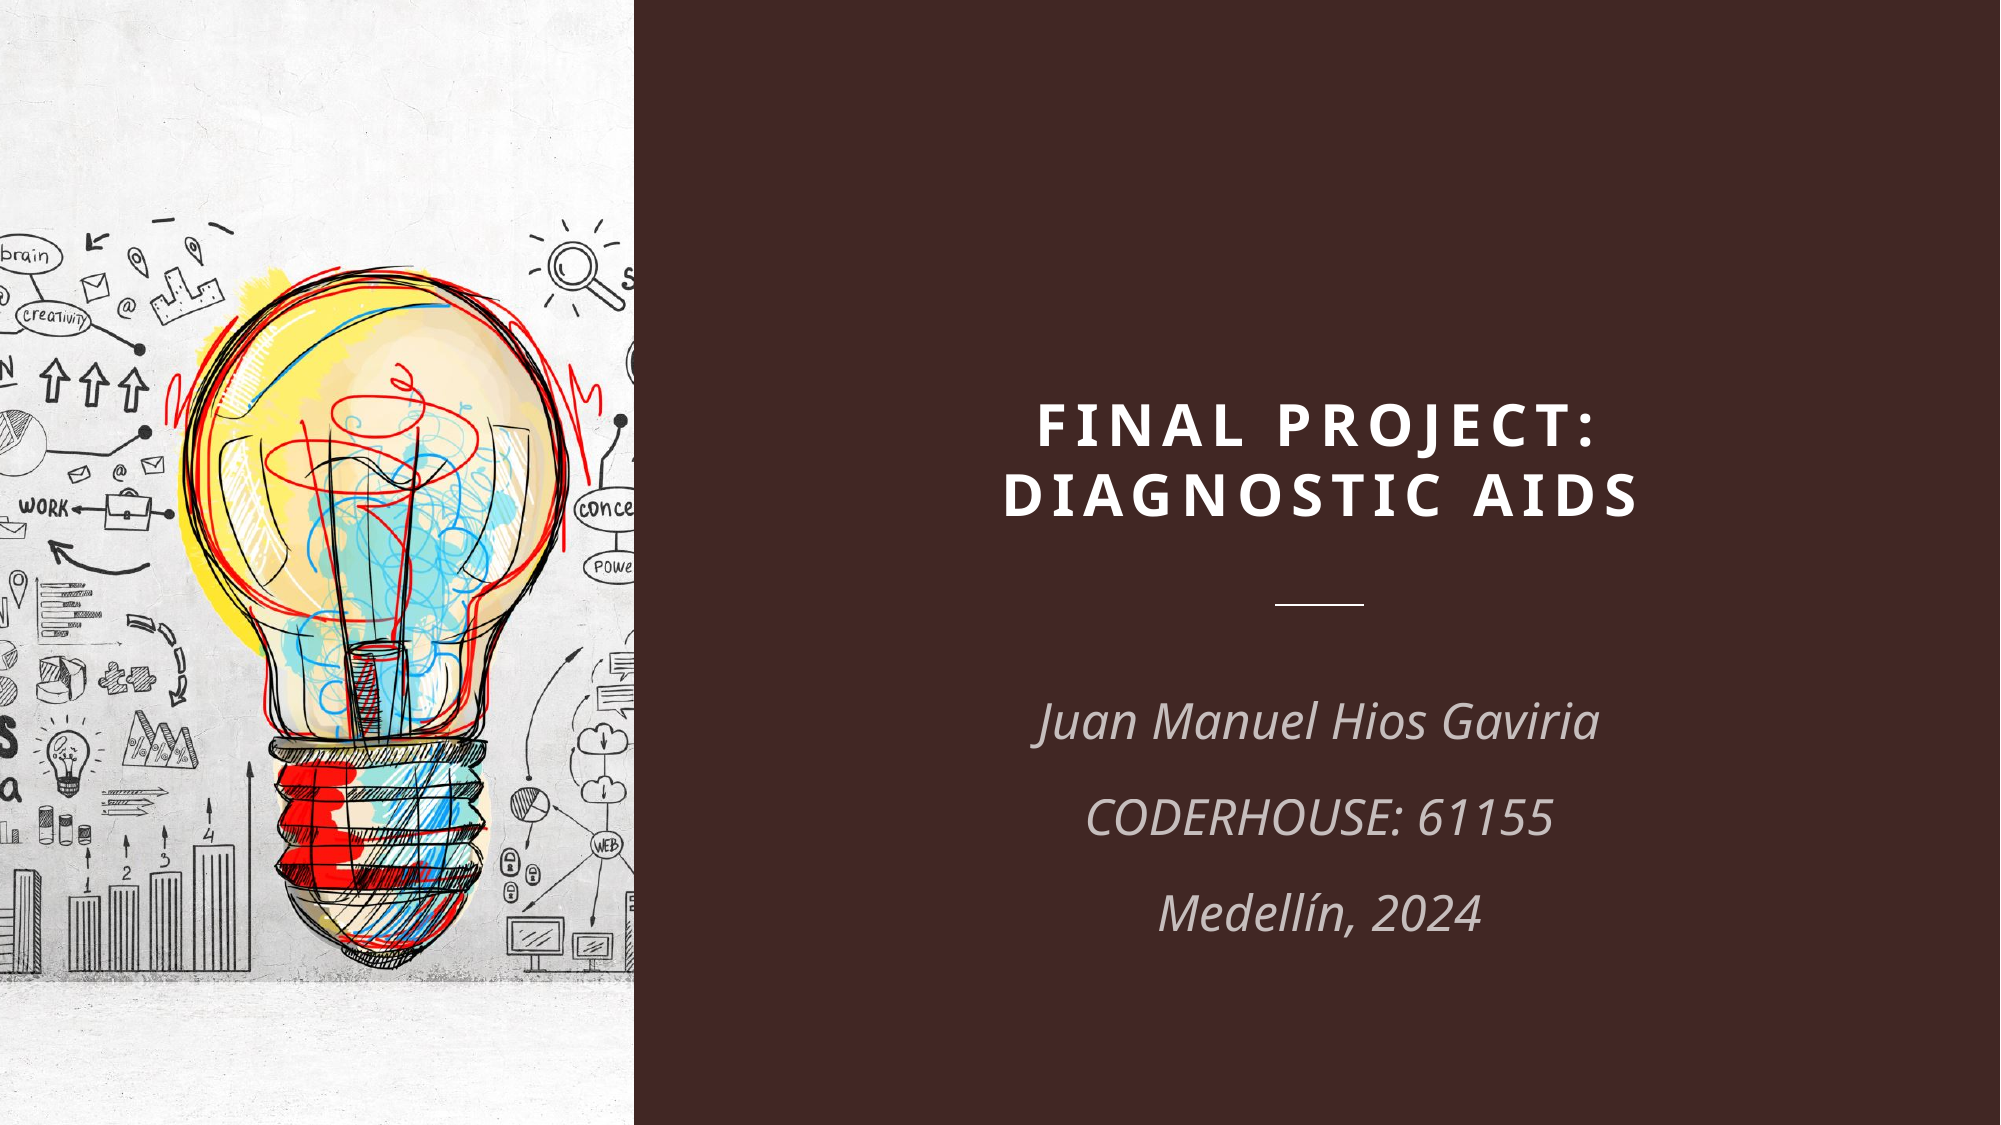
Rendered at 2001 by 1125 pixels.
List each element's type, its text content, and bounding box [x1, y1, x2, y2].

subtitle Juan Manuel Hios Gaviria CODERHOUSE: 61155 Medellín, 2024 [817, 674, 1822, 947]
title FINAL PROJECT: DIAGNOSTIC AIDS [817, 177, 1822, 528]
text_box [635, 0, 2000, 1125]
picture [0, 0, 635, 1125]
